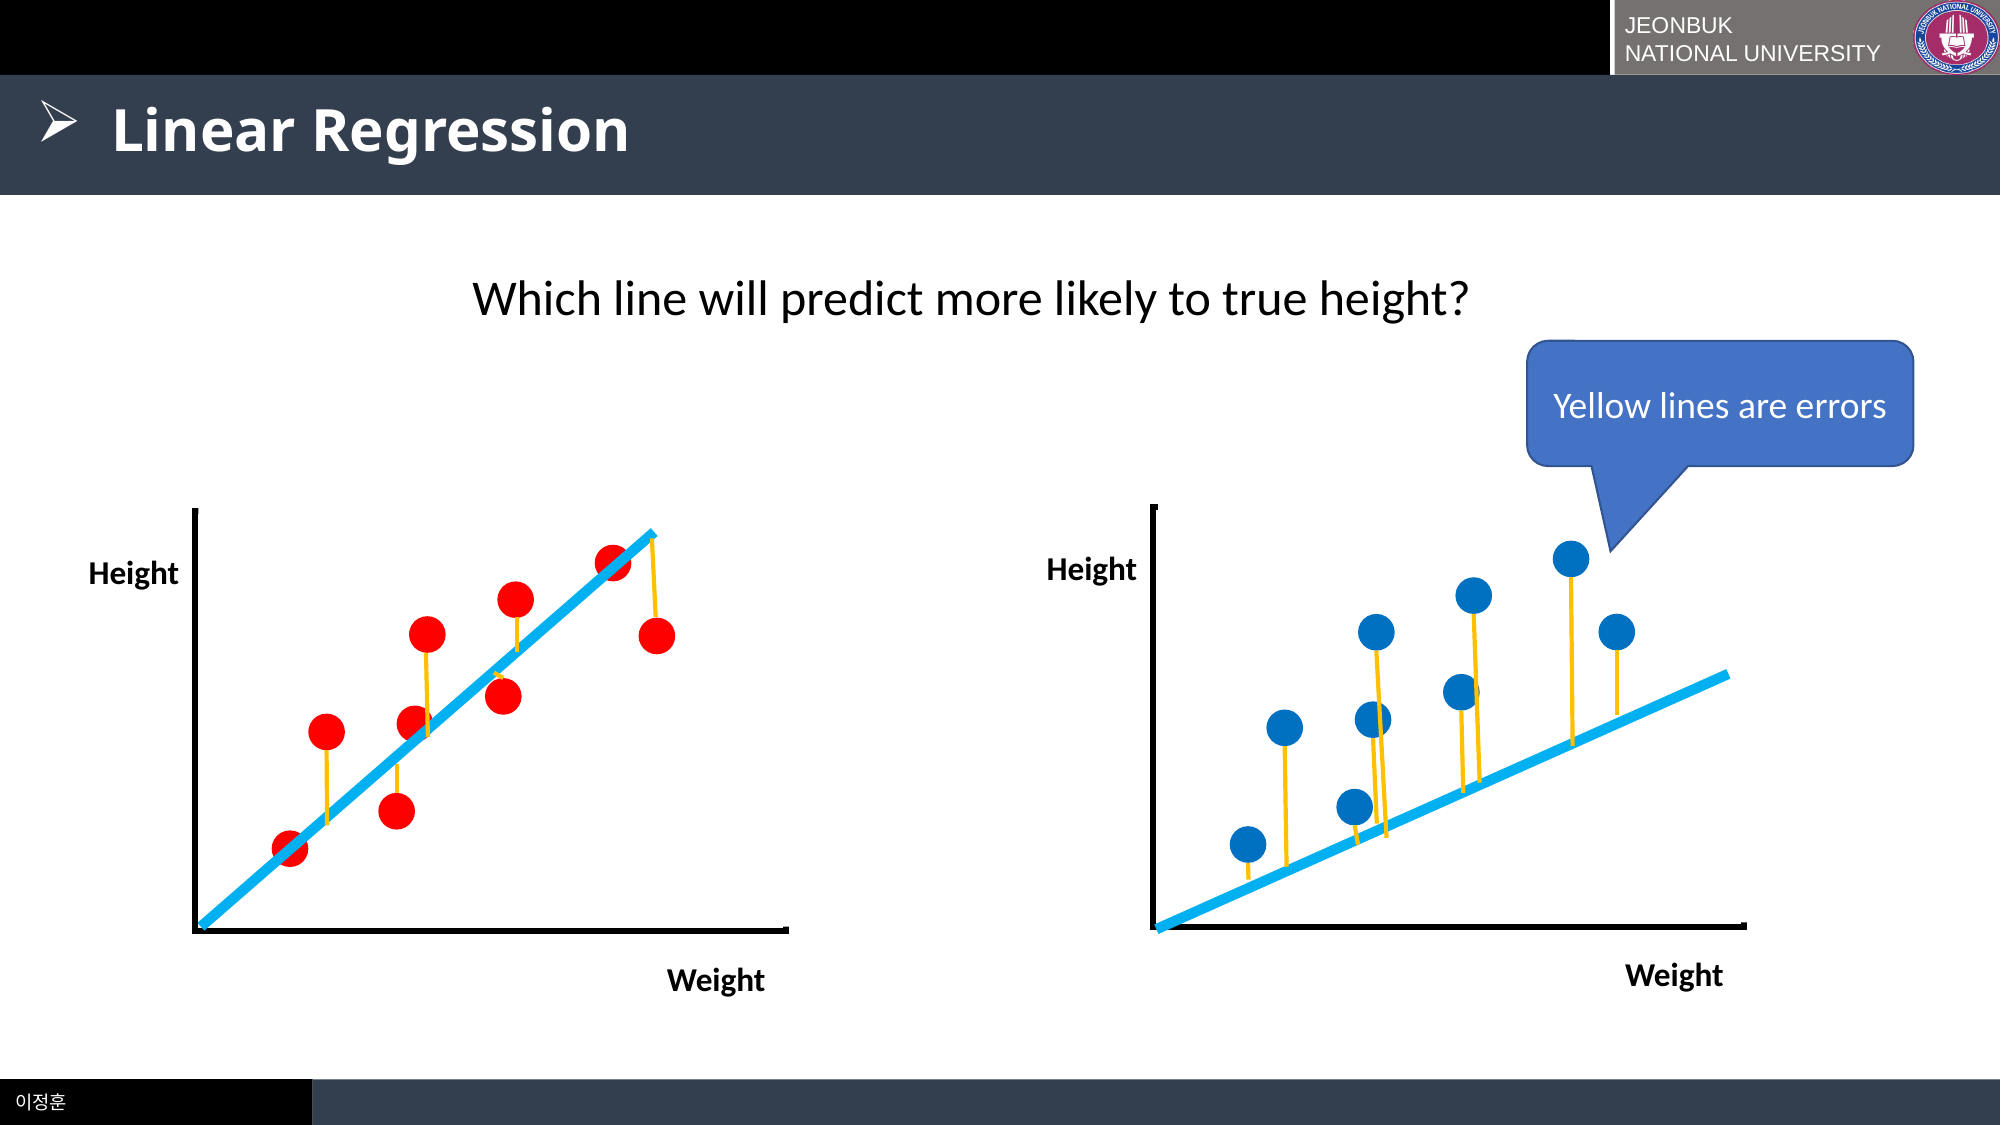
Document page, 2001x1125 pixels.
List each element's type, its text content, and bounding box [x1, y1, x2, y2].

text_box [194, 506, 790, 931]
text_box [1473, 613, 1480, 783]
text_box Weight [643, 946, 815, 1006]
text_box Height [73, 544, 194, 599]
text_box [1372, 737, 1376, 824]
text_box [1153, 502, 1750, 927]
text_box Weight [1601, 941, 1773, 1002]
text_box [493, 672, 504, 678]
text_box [1354, 825, 1358, 845]
text_box Linear Regression [21, 91, 1315, 174]
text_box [1156, 673, 1729, 930]
text_box Height [1031, 539, 1153, 595]
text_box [200, 531, 655, 927]
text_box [651, 538, 656, 617]
text_box Which line will predict more likely to true height? [457, 258, 1487, 333]
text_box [1376, 650, 1387, 838]
picture [1913, 0, 2000, 75]
text_box Yellow lines are errors [1525, 339, 1915, 502]
